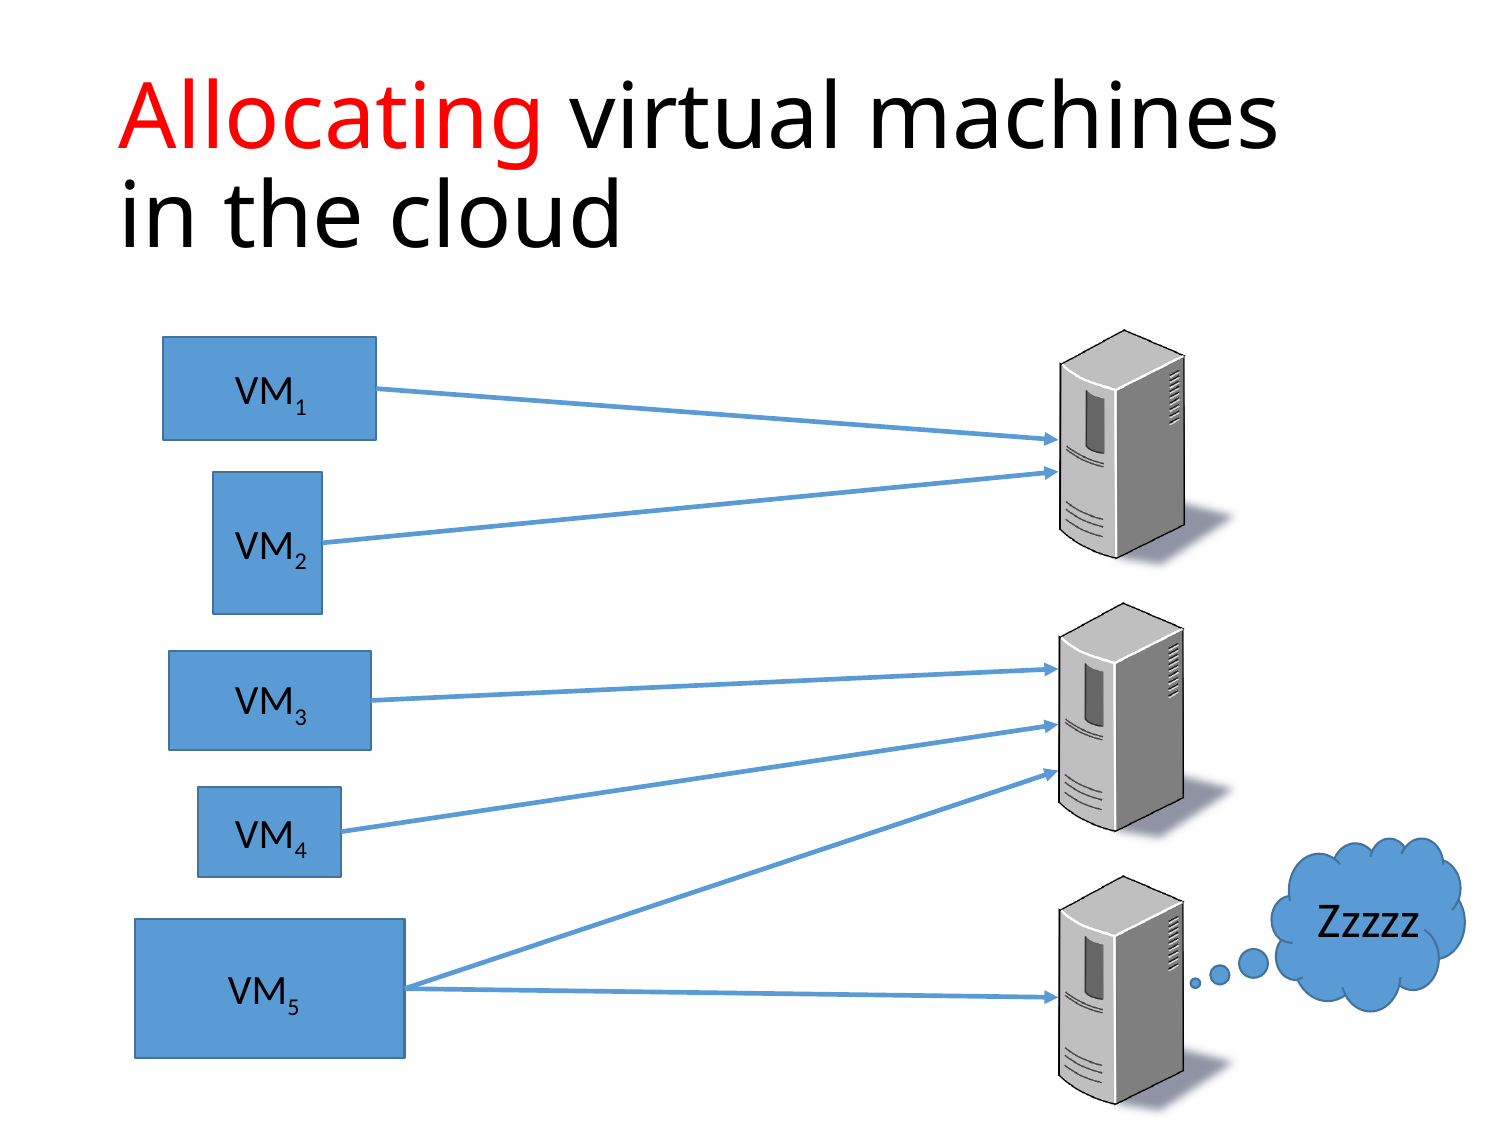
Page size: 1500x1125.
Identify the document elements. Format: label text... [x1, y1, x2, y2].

text_box [168, 650, 372, 751]
text_box VM5 [213, 955, 323, 1028]
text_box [375, 388, 1059, 440]
title Allocating virtual machines in the cloud [103, 60, 1398, 278]
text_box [322, 471, 1059, 543]
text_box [370, 668, 1058, 701]
picture [1058, 602, 1243, 847]
text_box VM3 [220, 665, 330, 738]
text_box VM2 [220, 510, 327, 582]
picture [1058, 875, 1243, 1120]
picture [1059, 329, 1244, 574]
text_box [197, 786, 342, 878]
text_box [1271, 837, 1500, 1011]
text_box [404, 989, 1058, 998]
text_box VM4 [220, 799, 330, 871]
text_box VM1 [220, 355, 330, 428]
text_box [162, 336, 377, 441]
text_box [404, 832, 1059, 989]
text_box [212, 471, 323, 615]
text_box [134, 918, 406, 1059]
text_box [340, 724, 1058, 832]
